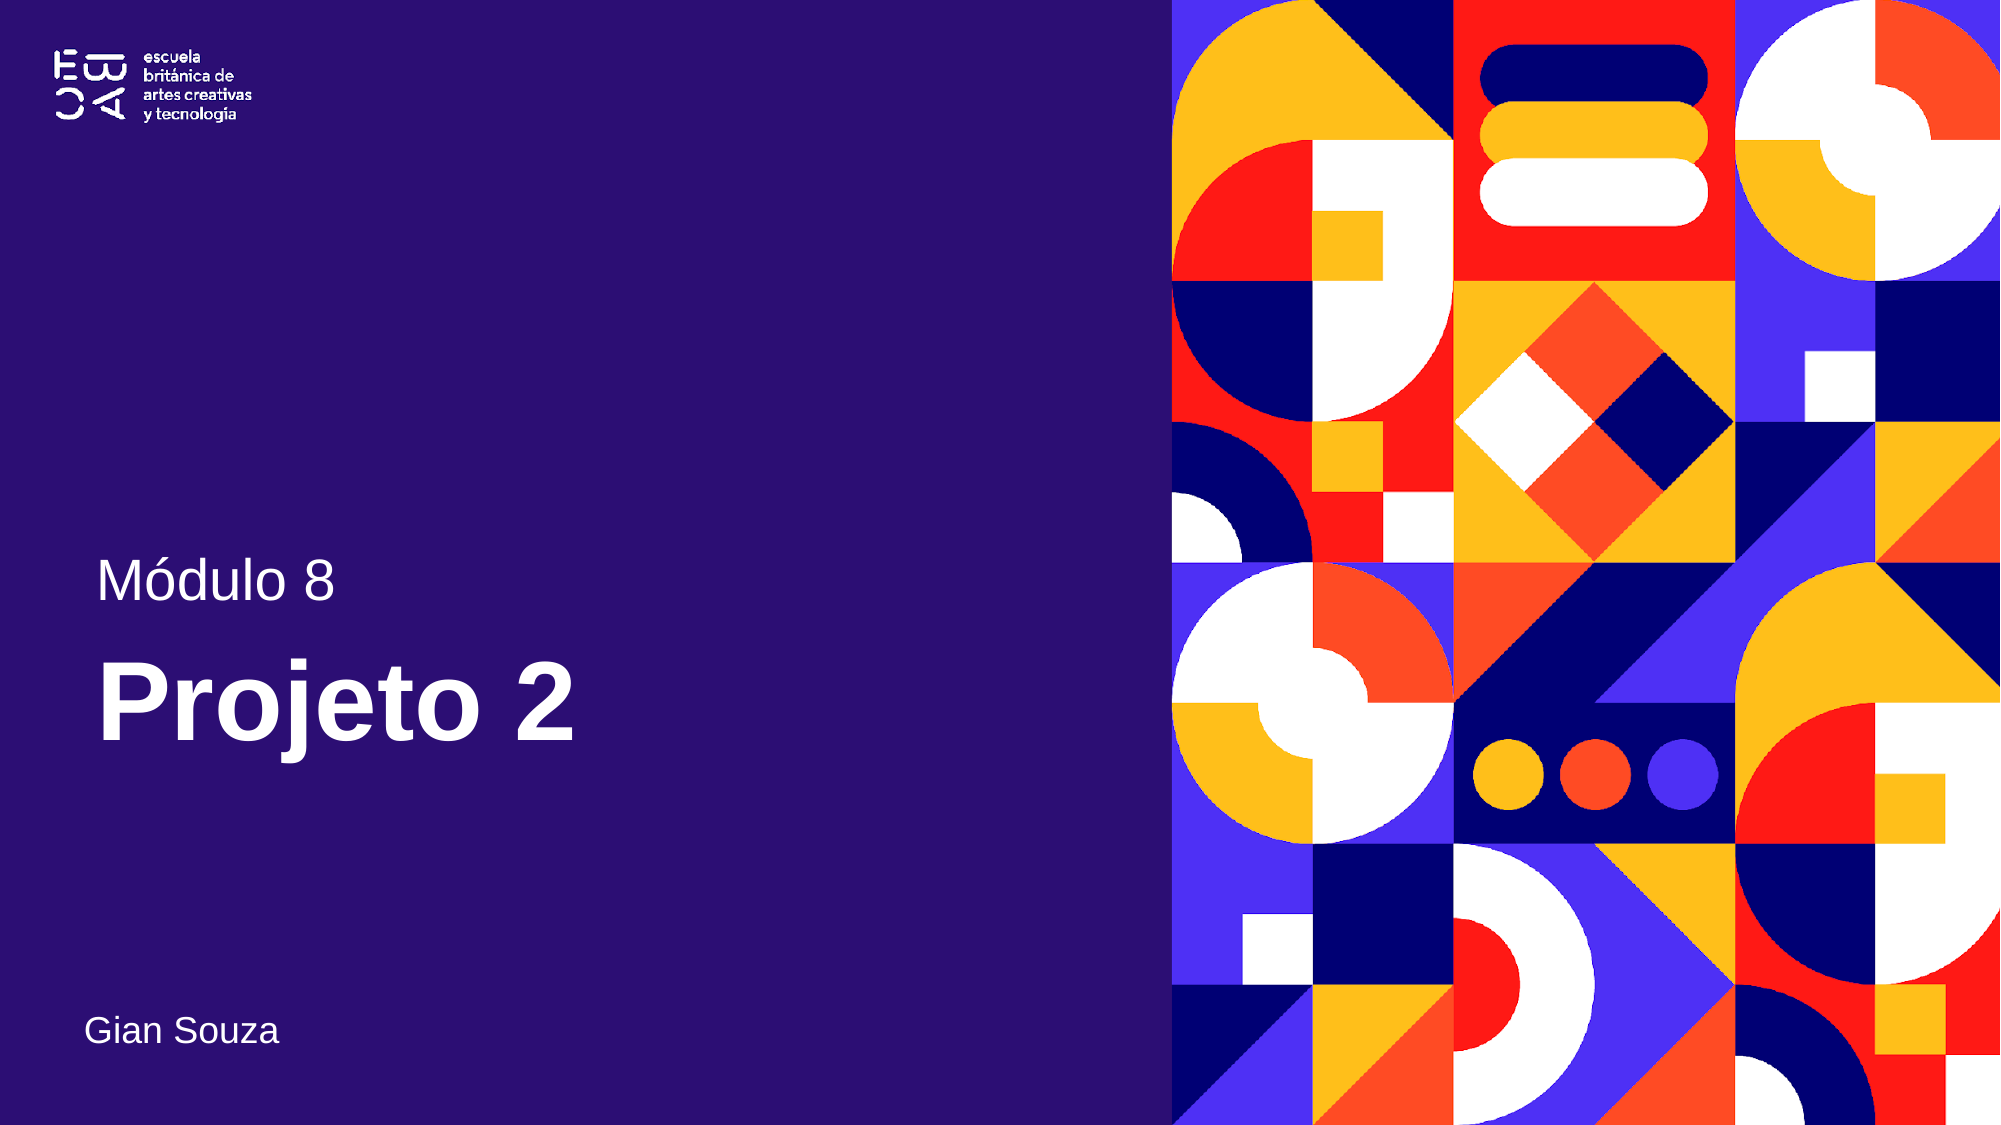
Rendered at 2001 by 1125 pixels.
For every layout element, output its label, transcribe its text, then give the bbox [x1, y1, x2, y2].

text_box Gian Souza [68, 998, 1069, 1059]
picture [0, 0, 2000, 1125]
text_box Módulo 8 [80, 534, 648, 620]
text_box Projeto 2 [80, 620, 1081, 771]
